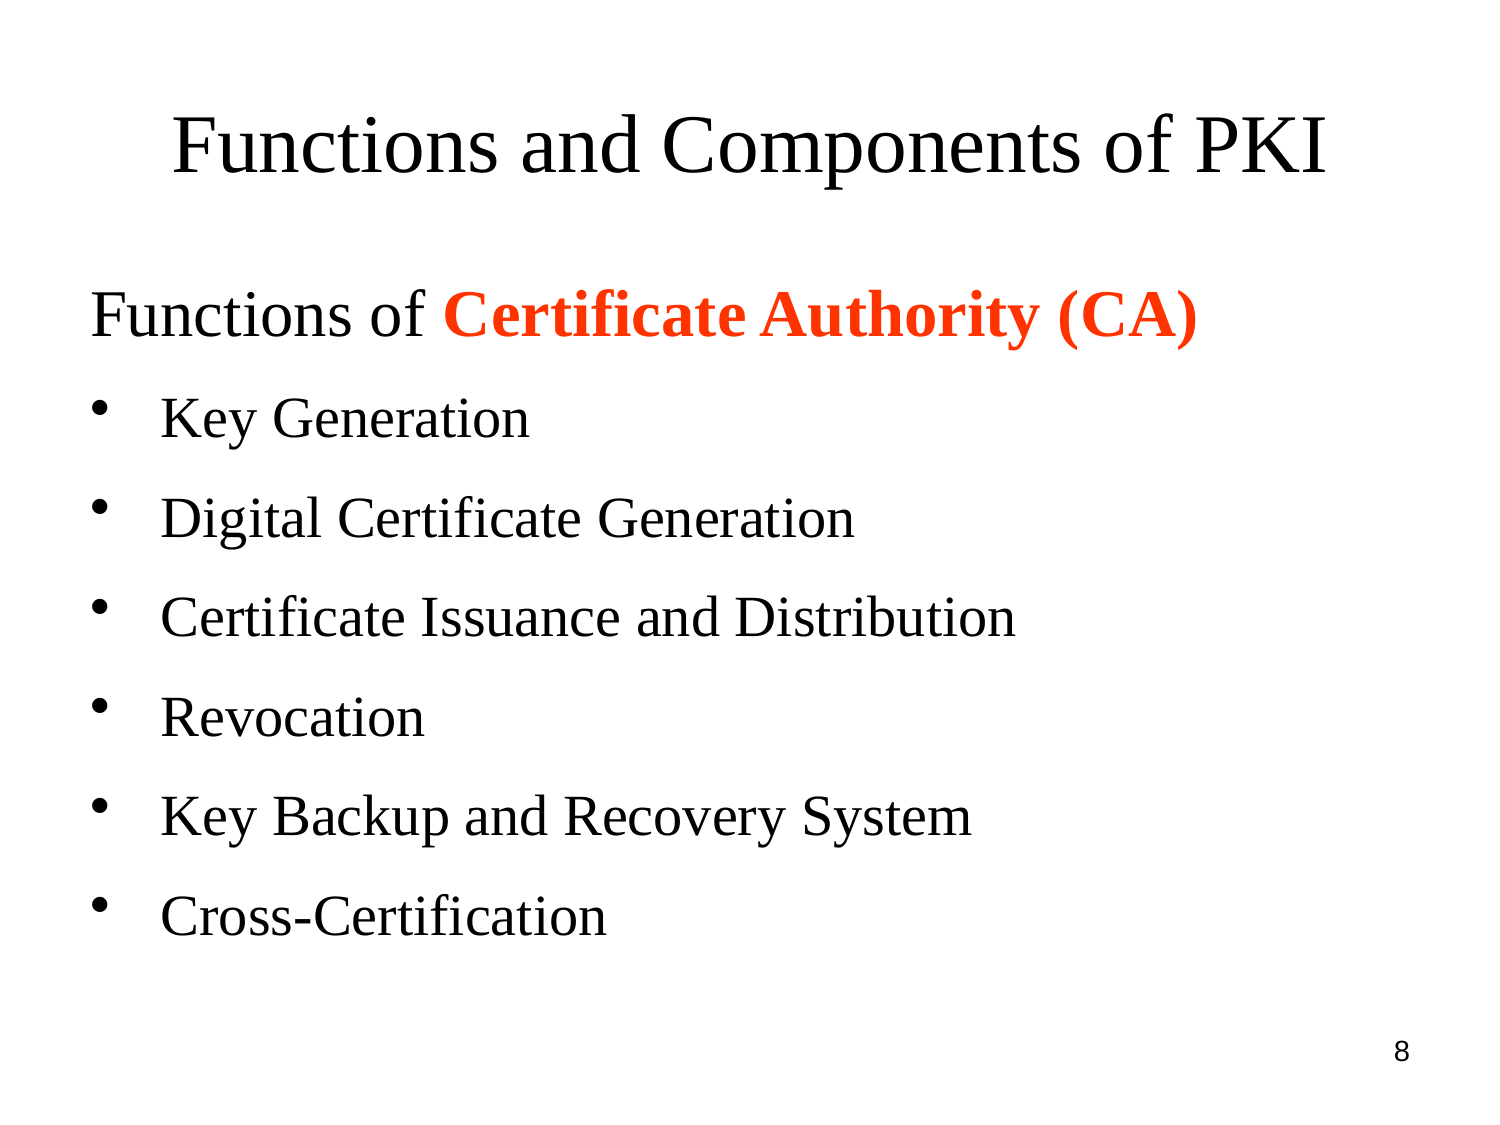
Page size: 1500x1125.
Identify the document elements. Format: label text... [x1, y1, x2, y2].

list Functions of Certificate Authority (CA) Key Generation Digital Certificate Generation Certificate Issuance and Distribution Revocation Key Backup and Recovery System Cross-Certification [75, 262, 1425, 1005]
slide_number 8 [1074, 1024, 1425, 1103]
title Functions and Components of PKI [75, 45, 1425, 233]
